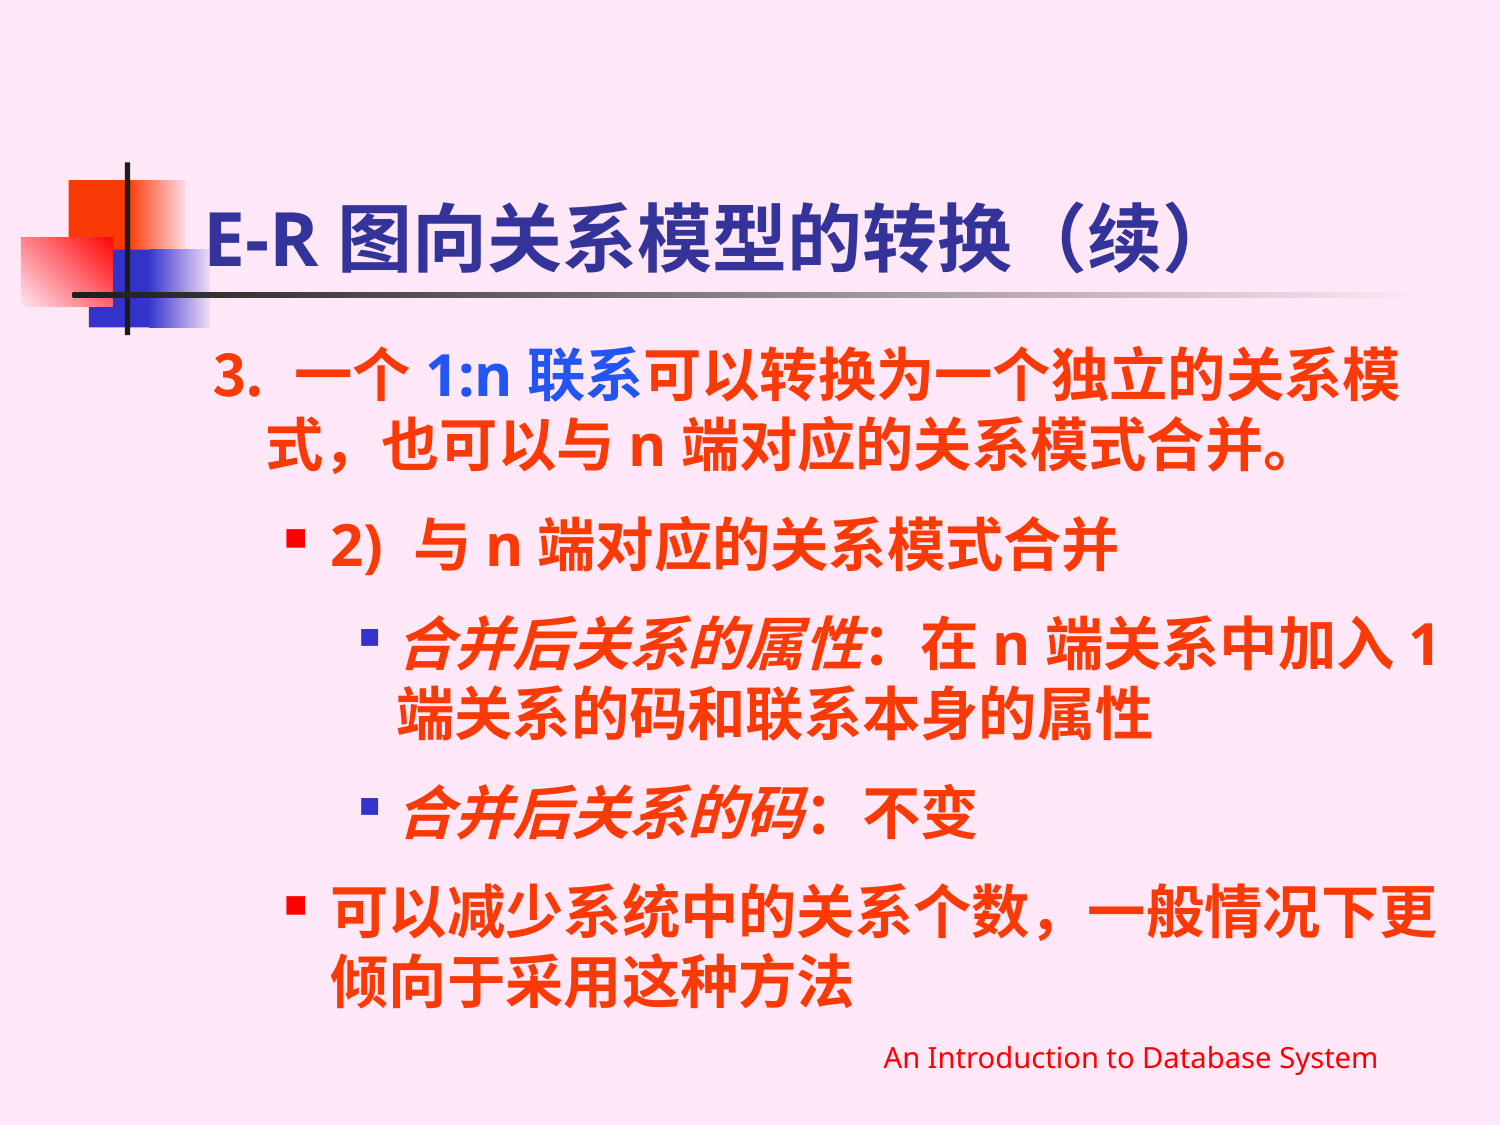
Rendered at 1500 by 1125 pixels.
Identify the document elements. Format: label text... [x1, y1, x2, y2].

title E-R图向关系模型的转换（续） [188, 101, 1468, 289]
list ⒊ 一个1:n联系可以转换为一个独立的关系模式，也可以与n端对应的关系模式合并。 2) 与n端对应的关系模式合并 合并后关系的属性：在n端关系中加入1端关系的码和联系本身的属性 合并后关系的码：不变 可以减少系统中的关系个数，一般情况下更倾向于采用这种方法 [193, 330, 1470, 1063]
footer An Introduction to Database System [824, 1063, 1438, 1087]
